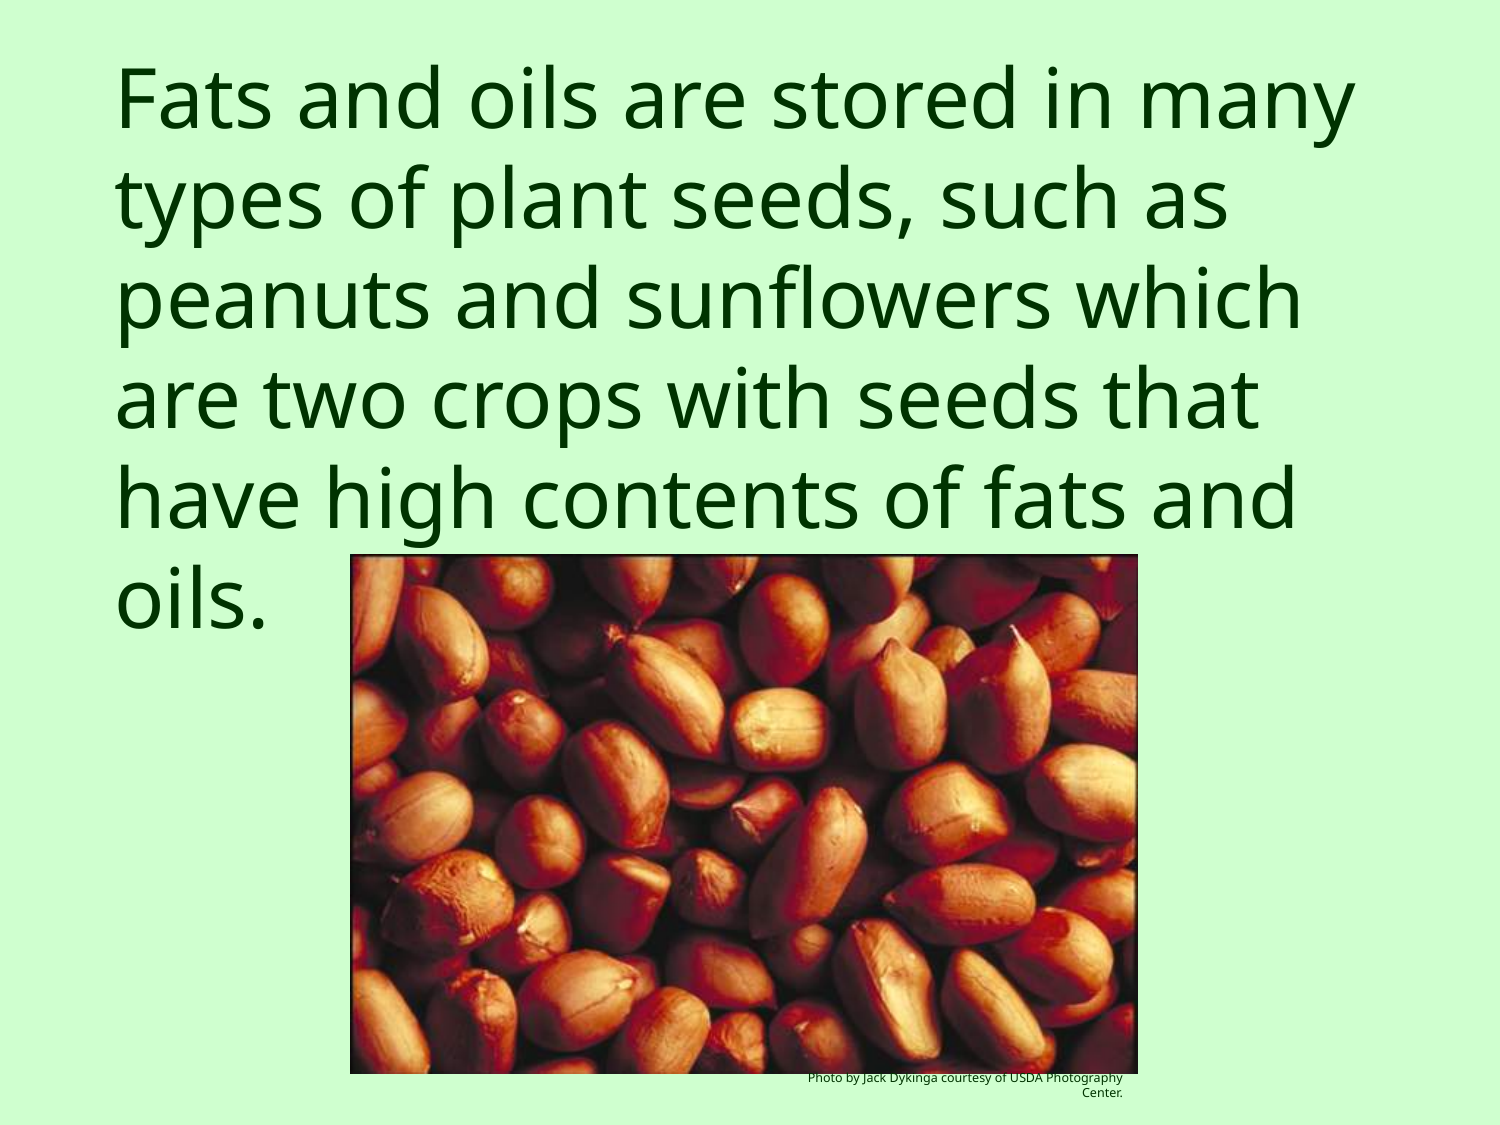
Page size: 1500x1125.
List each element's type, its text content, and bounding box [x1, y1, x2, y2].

text_box Photo by Jack Dykinga courtesy of USDA Photography Center. [749, 1081, 1138, 1108]
text_box Fats and oils are stored in many types of plant seeds, such as peanuts and sunflowers which are two crops with seeds that have high contents of fats and oils. [99, 37, 1413, 653]
picture [349, 554, 1138, 1074]
